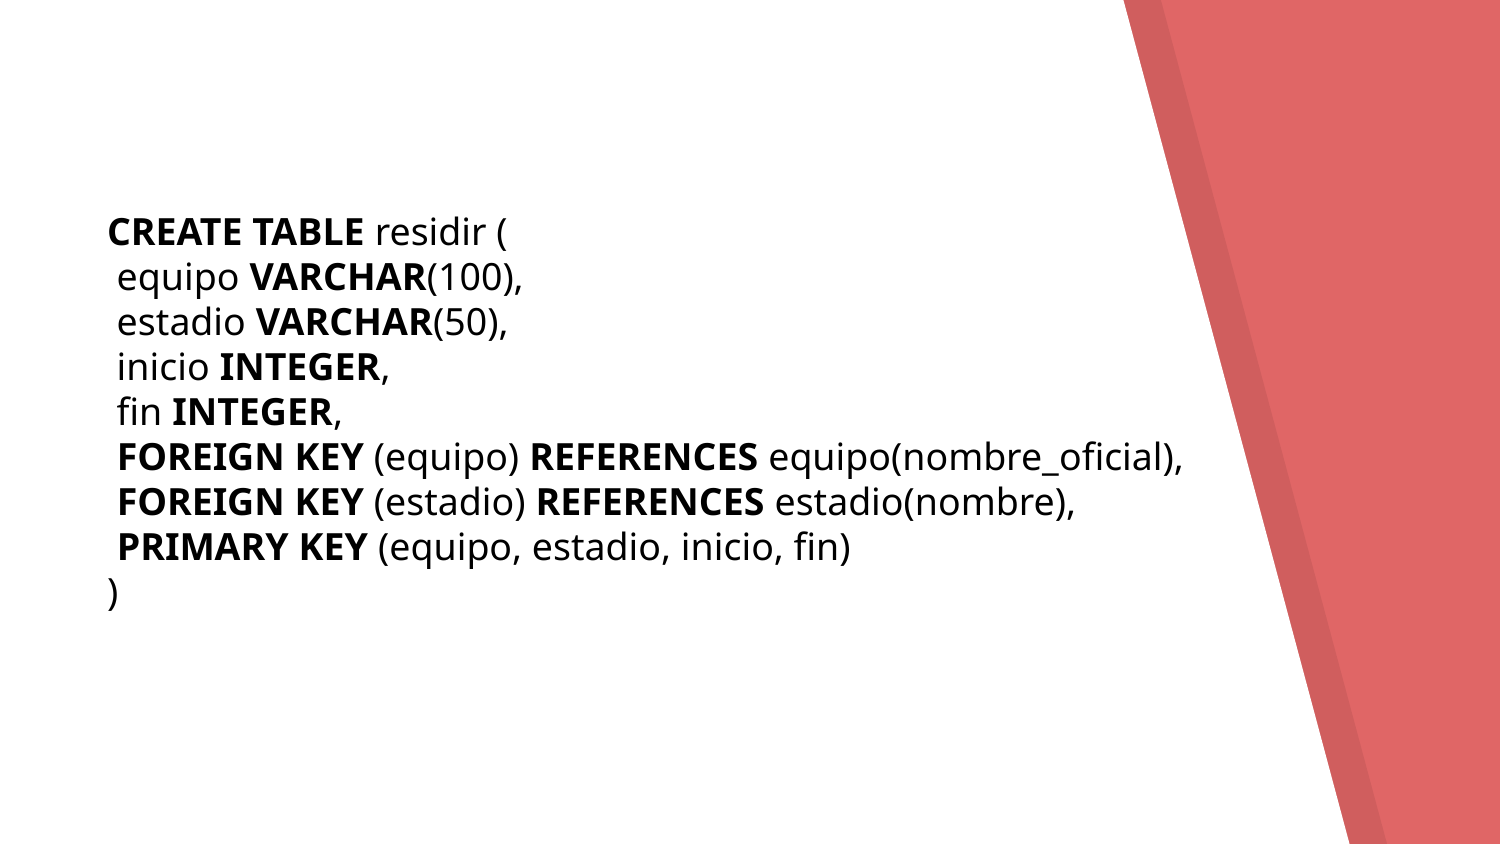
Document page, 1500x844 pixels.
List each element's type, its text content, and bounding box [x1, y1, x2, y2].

list CREATE TABLE residir ( equipo VARCHAR(100), estadio VARCHAR(50), inicio INTEGER, fin INTEGER, FOREIGN KEY (equipo) REFERENCES equipo(nombre_oficial), FOREIGN KEY (estadio) REFERENCES estadio(nombre), PRIMARY KEY (equipo, estadio, inicio, fin) ) [92, 181, 1380, 629]
